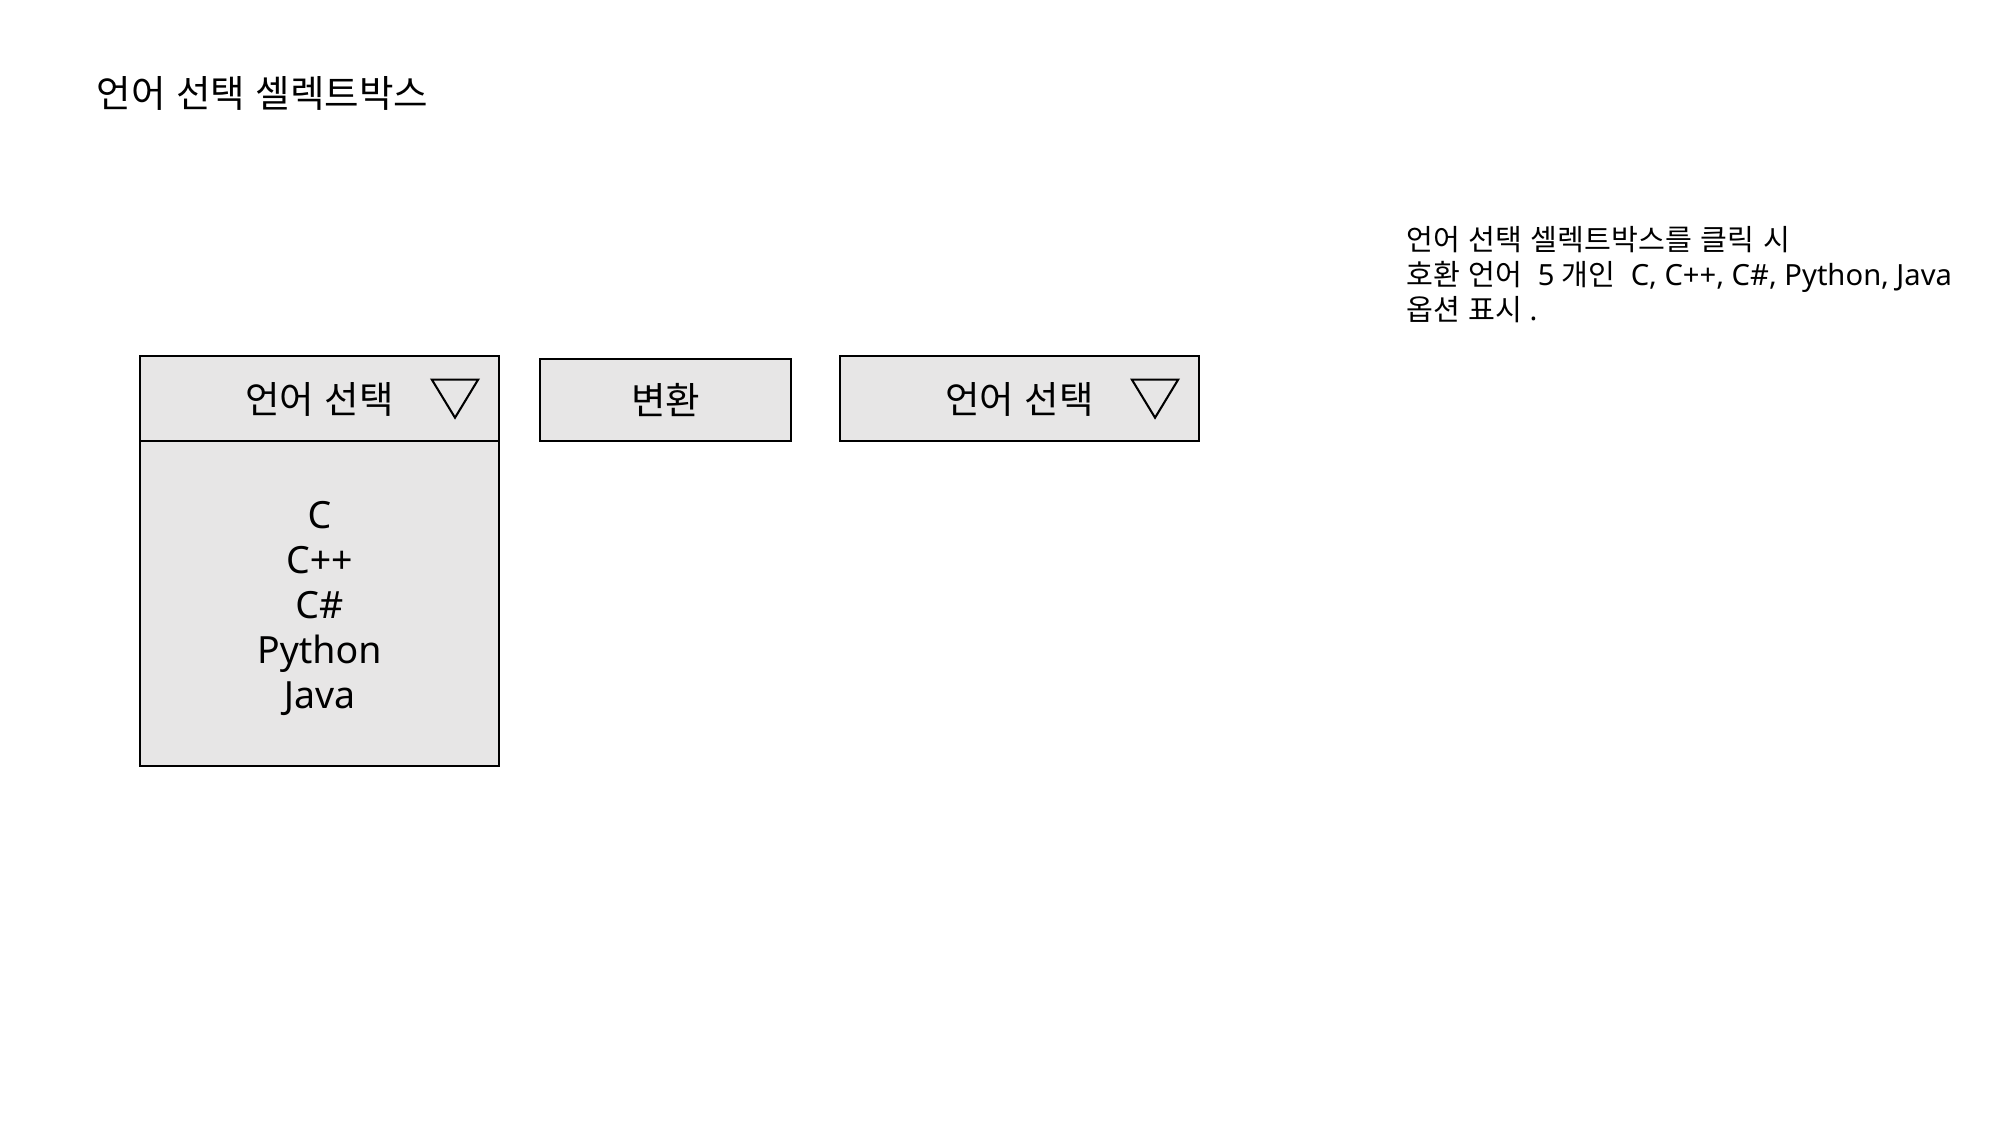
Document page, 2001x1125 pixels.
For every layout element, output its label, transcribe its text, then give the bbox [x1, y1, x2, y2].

text_box 언어 선택 [139, 355, 500, 440]
text_box [429, 378, 481, 420]
text_box 변환 [539, 358, 792, 442]
text_box C C++ C# Python Java [139, 440, 500, 767]
text_box [1130, 378, 1181, 420]
text_box 언어 선택 셀렉트박스를 클릭 시 호환 언어 5개인 C, C++, C#, Python, Java 옵션 표시. [1391, 214, 1968, 334]
text_box 언어 선택 셀렉트박스 [82, 62, 444, 123]
text_box 언어 선택 [839, 355, 1200, 442]
